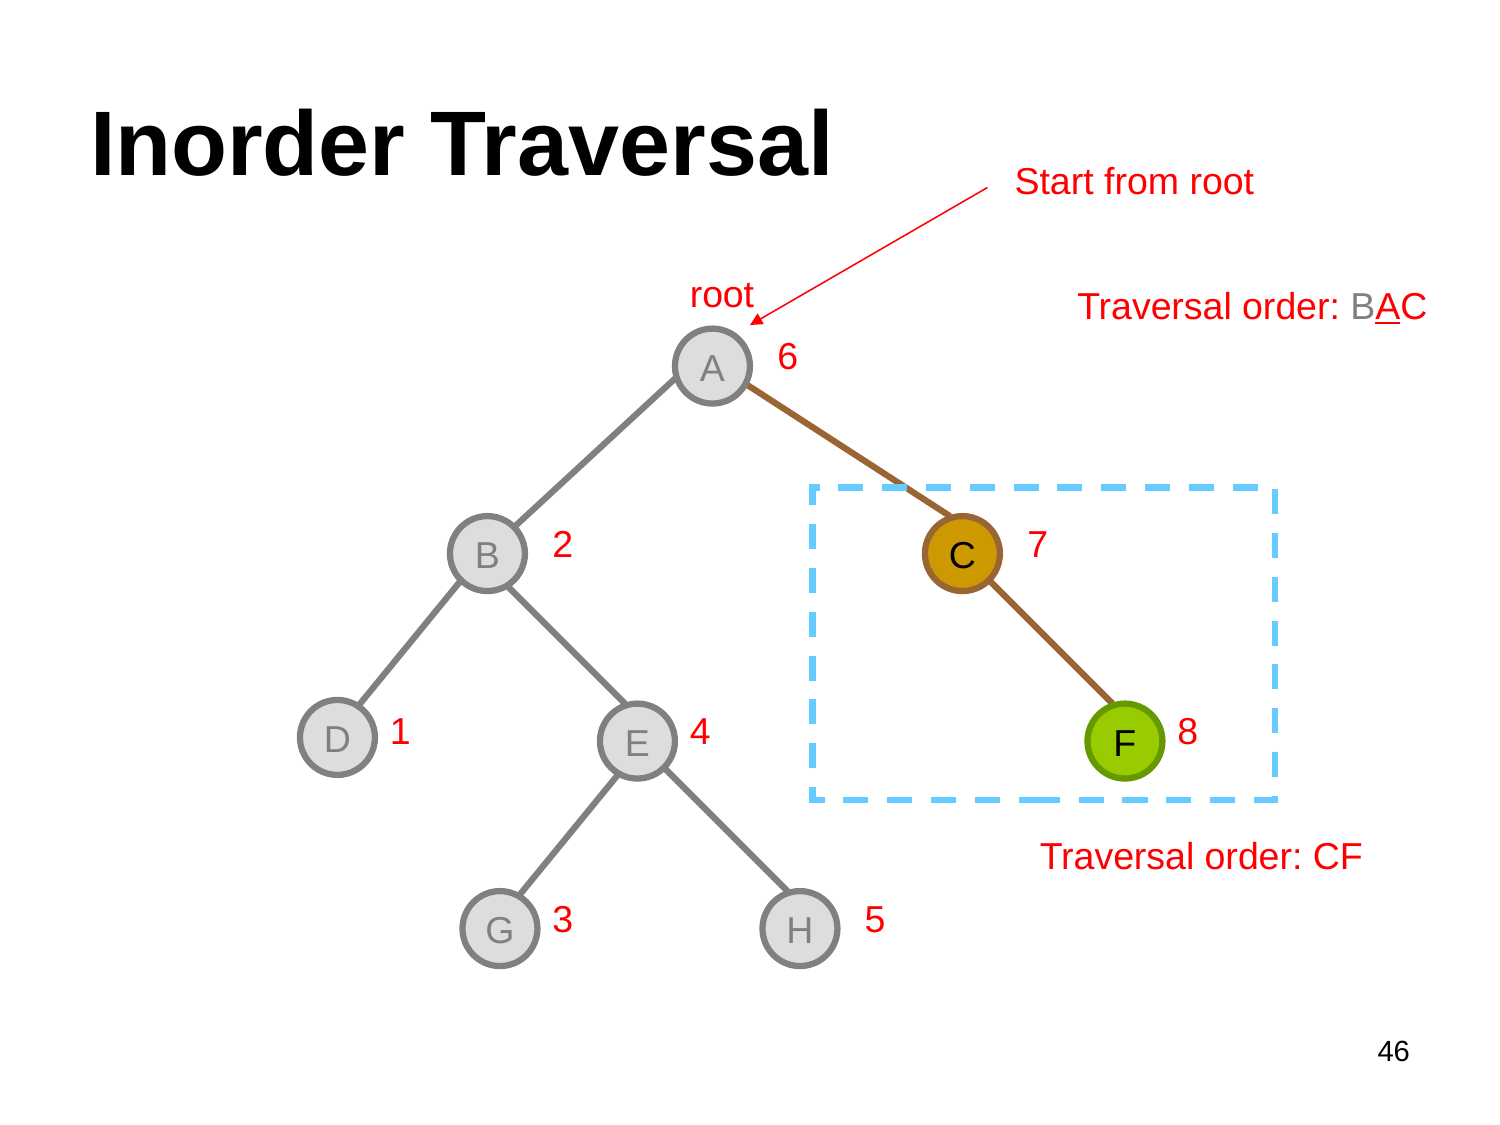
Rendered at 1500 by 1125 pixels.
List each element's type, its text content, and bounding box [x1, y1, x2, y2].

text_box Start from root [999, 149, 1388, 210]
text_box B [449, 516, 525, 592]
text_box root [675, 262, 788, 323]
text_box 7 [1012, 512, 1100, 573]
text_box A [674, 328, 750, 404]
text_box D [299, 699, 374, 775]
text_box 1 [374, 699, 463, 760]
text_box G [462, 891, 537, 967]
text_box 5 [849, 887, 938, 948]
text_box 3 [537, 887, 625, 948]
text_box 8 [1162, 699, 1250, 760]
title Inorder Traversal [75, 45, 1425, 233]
text_box F [1087, 703, 1162, 779]
text_box 2 [537, 512, 625, 573]
text_box Traversal order: CF [1024, 824, 1413, 885]
text_box E [599, 703, 675, 779]
slide_number 46 [1074, 1024, 1426, 1103]
text_box [812, 487, 1275, 800]
text_box 4 [674, 699, 763, 760]
text_box Traversal order: BAC [1062, 274, 1450, 335]
text_box 6 [762, 324, 850, 385]
text_box H [762, 891, 838, 967]
text_box [750, 187, 988, 325]
